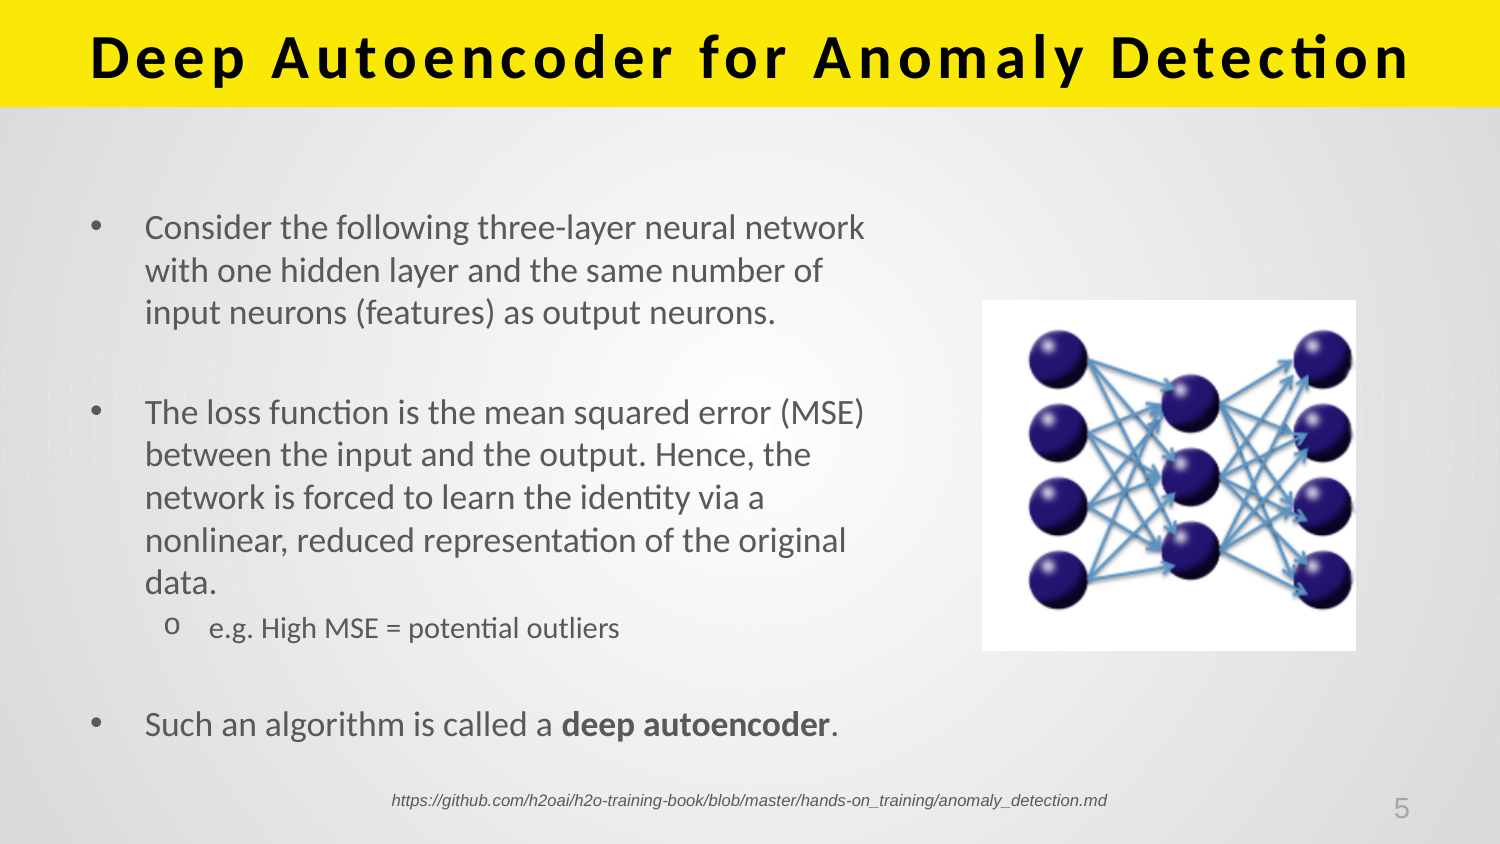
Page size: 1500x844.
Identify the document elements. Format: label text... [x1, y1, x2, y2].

slide_number 5 [1074, 782, 1425, 827]
title Deep Autoencoder for Anomaly Detection [75, 0, 1425, 108]
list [981, 299, 1356, 651]
text_box https://github.com/h2oai/h2o-training-book/blob/master/hands-on_training/anomaly_detection.md [376, 781, 1124, 817]
list Consider the following three-layer neural network with one hidden layer and the same number of input neurons (features) as output neurons. The loss function is the mean squared error (MSE) between the input and the output. Hence, the network is forced to learn the identity via a nonlinear, reduced representation of the original data. e.g. High MSE = potential outliers Such an algorithm is called a deep autoencoder. [75, 196, 922, 754]
